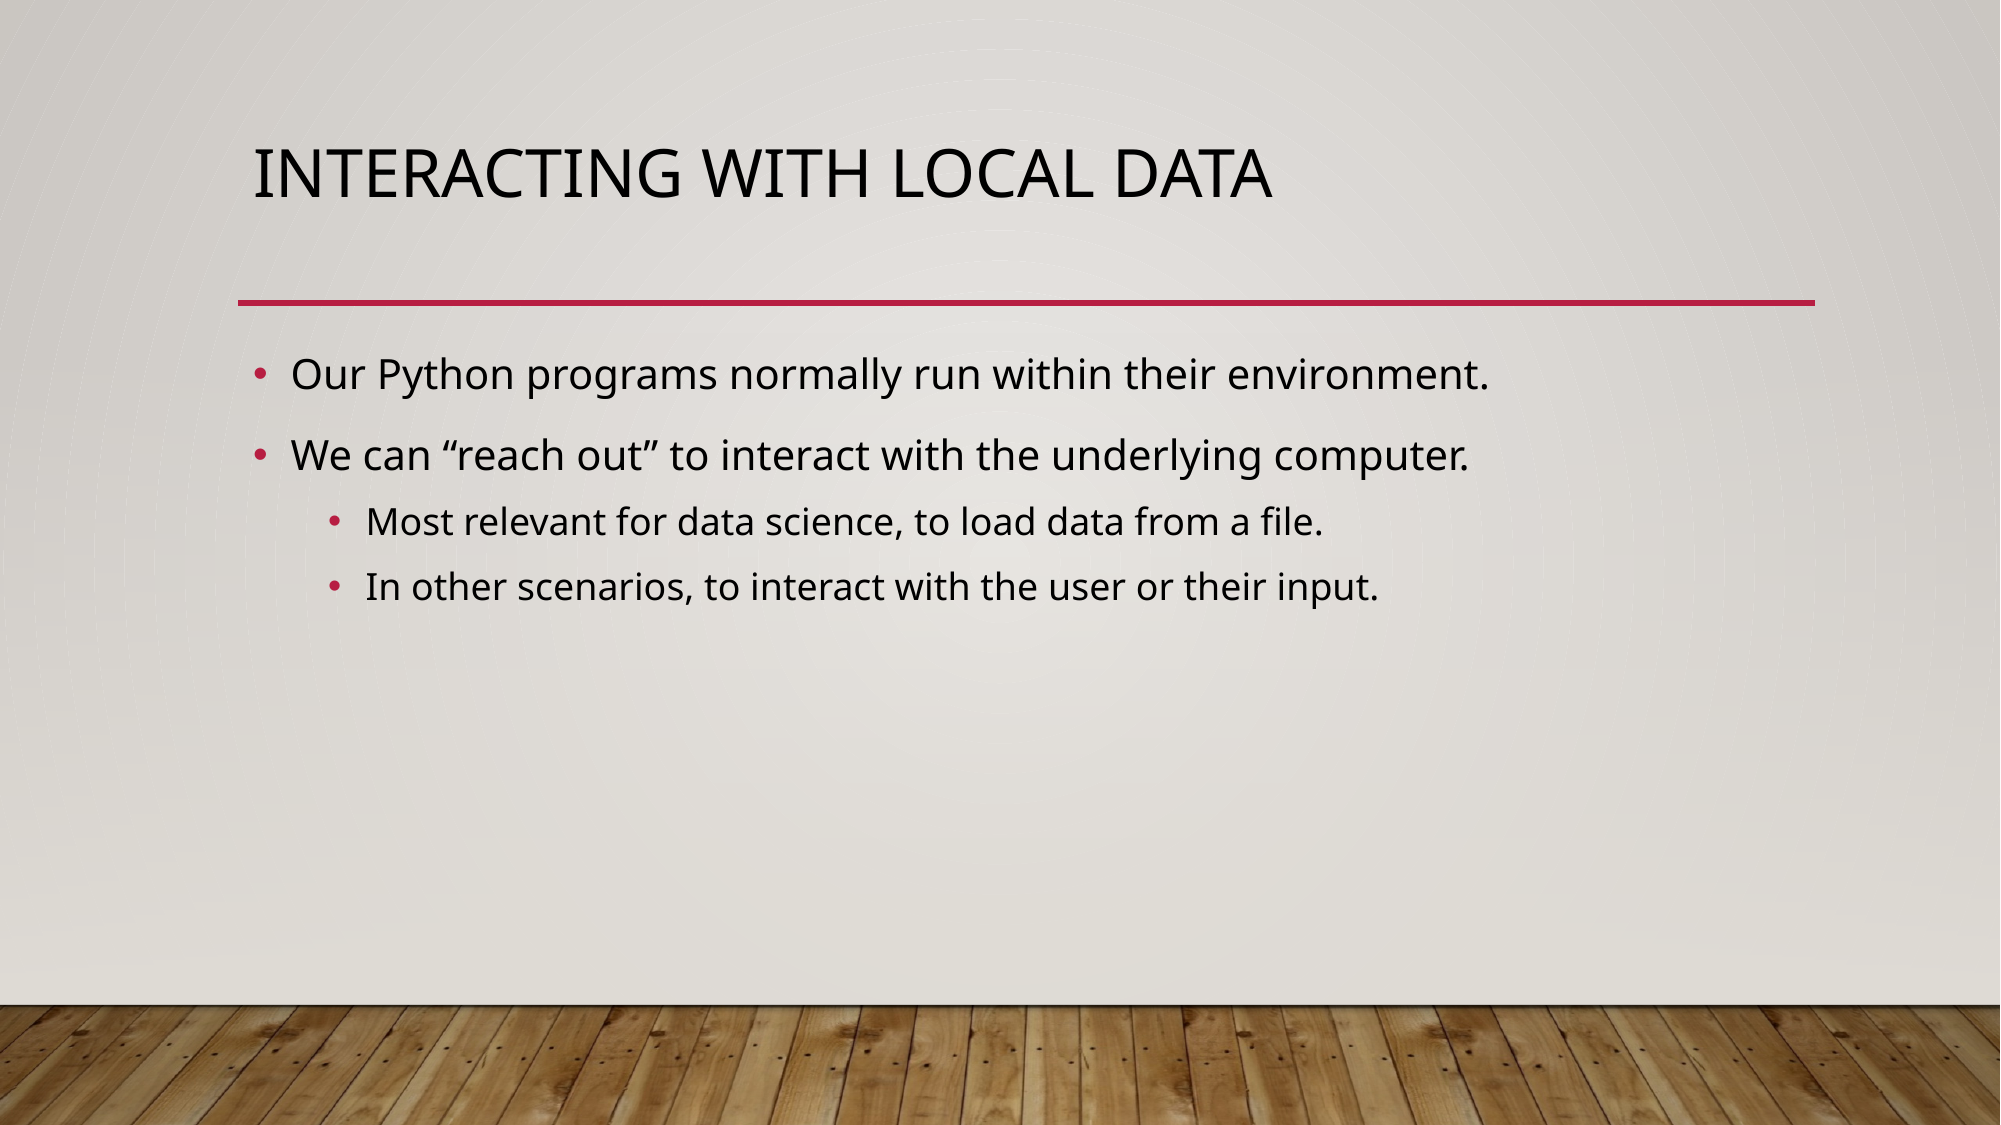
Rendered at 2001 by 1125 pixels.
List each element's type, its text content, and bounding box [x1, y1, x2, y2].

picture [0, 1005, 2000, 1125]
list Our Python programs normally run within their environment. We can “reach out” to interact with the underlying computer. Most relevant for data science, to load data from a file. In other scenarios, to interact with the user or their input. [238, 330, 1814, 897]
title Interacting with Local Data [238, 131, 1814, 305]
